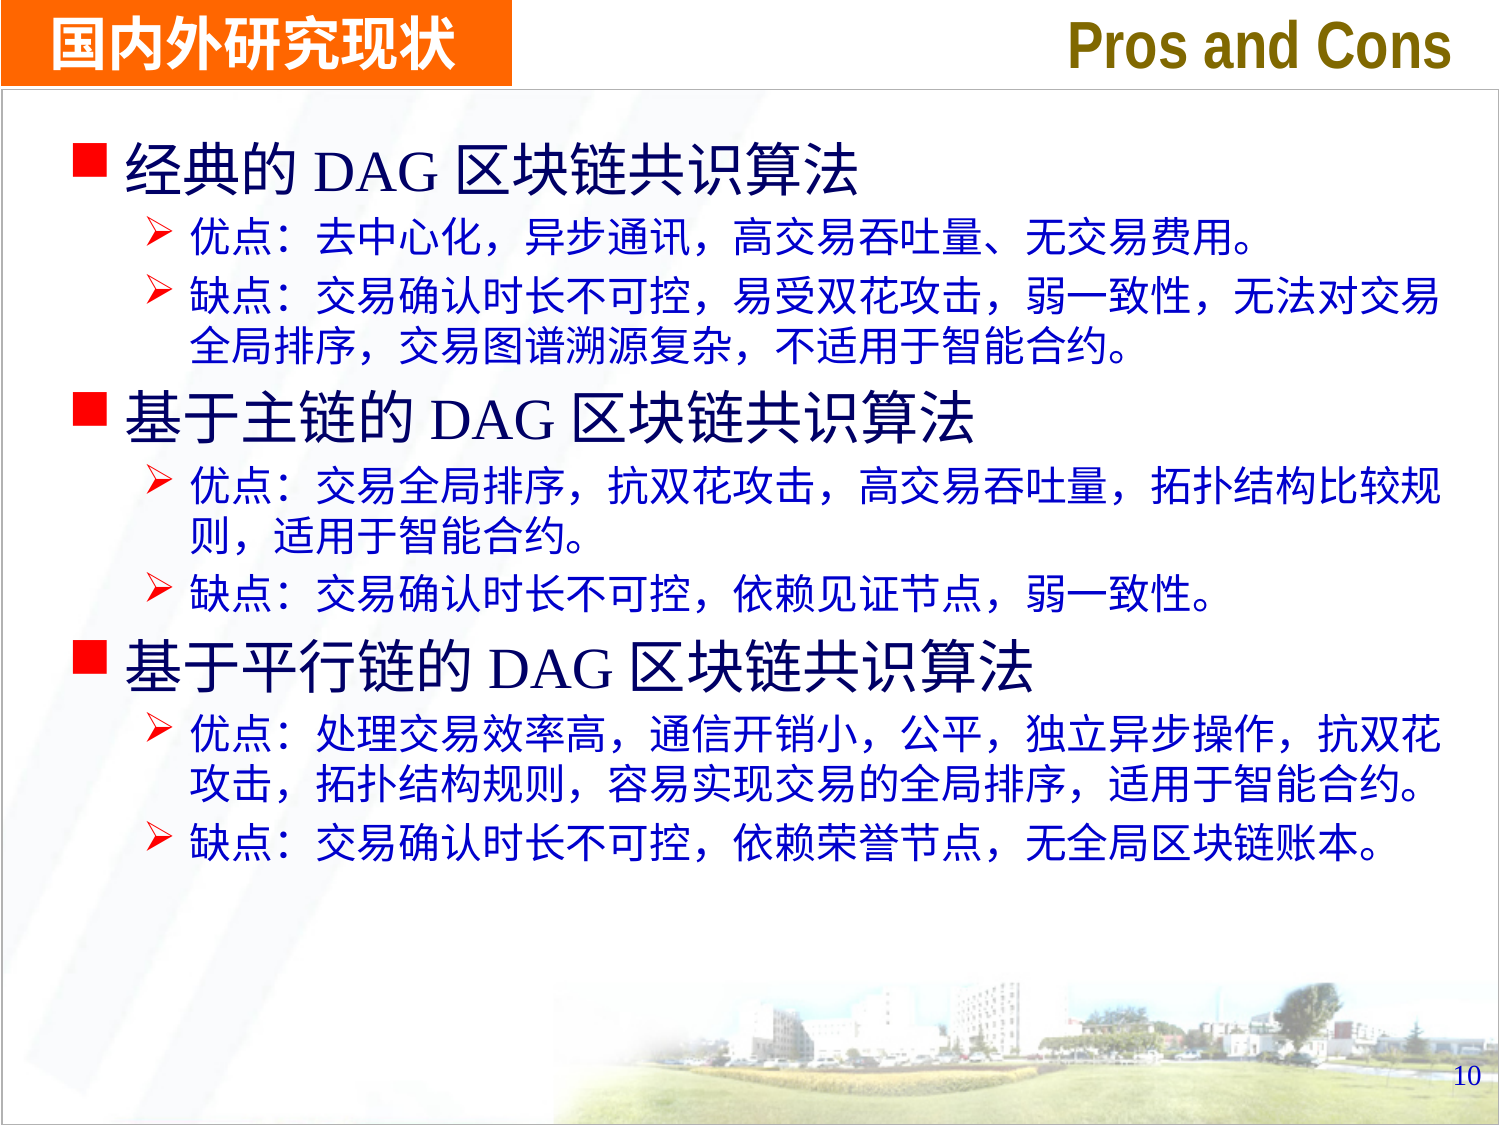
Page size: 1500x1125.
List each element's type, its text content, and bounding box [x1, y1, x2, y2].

picture [3, 90, 1498, 1124]
list 经典的DAG区块链共识算法 优点：去中心化，异步通讯，高交易吞吐量、无交易费用。 缺点：交易确认时长不可控，易受双花攻击，弱一致性，无法对交易全局排序，交易图谱溯源复杂，不适用于智能合约。 基于主链的DAG区块链共识算法 优点：交易全局排序，抗双花攻击，高交易吞吐量，拓扑结构比较规则，适用于智能合约。 缺点：交易确认时长不可控，依赖见证节点，弱一致性。 基于平行链的DAG区块链共识算法 优点：处理交易效率高，通信开销小，公平，独立异步操作，抗双花攻击，拓扑结构规则，容易实现交易的全局排序，适用于智能合约。 缺点：交易确认时长不可控，依赖荣誉节点，无全局区块链账本。 [53, 125, 1470, 1073]
title 国内外研究现状 [1, 39, 512, 86]
slide_number 10 [1184, 1048, 1498, 1125]
text_box Pros and Cons [1052, 1, 1499, 89]
title 国内外研究现状 [1, 1, 512, 38]
